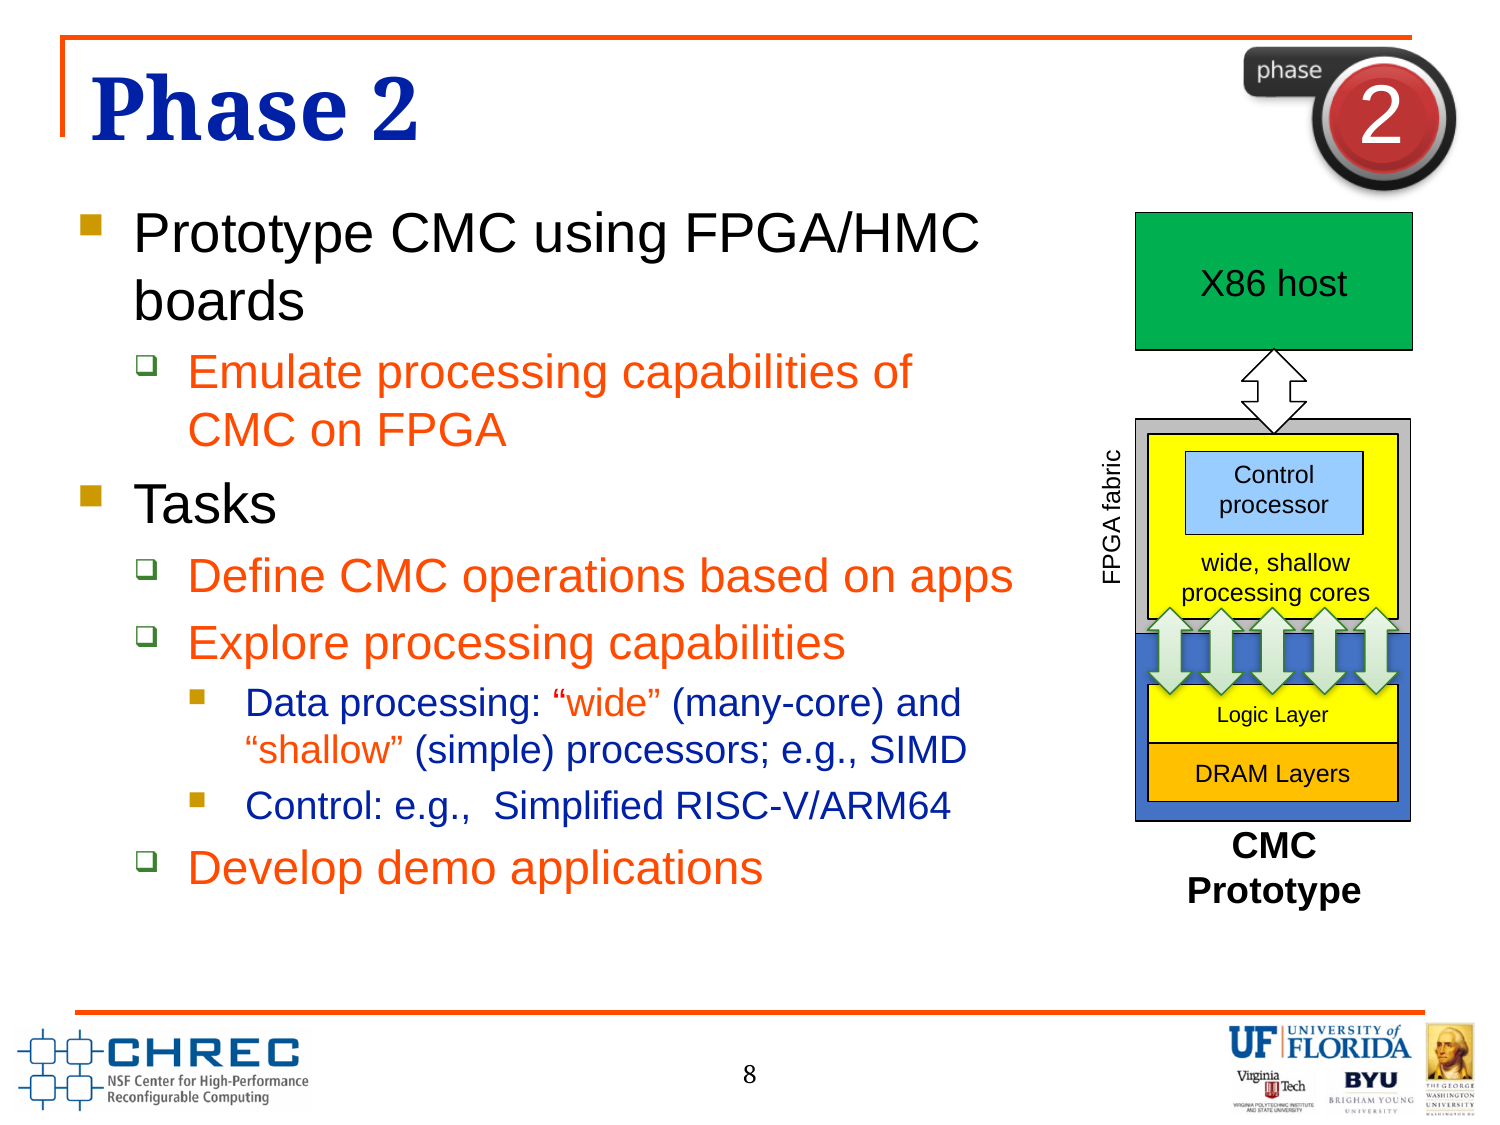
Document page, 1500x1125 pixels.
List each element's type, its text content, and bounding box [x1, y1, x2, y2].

list Prototype CMC using FPGA/HMC boards Emulate processing capabilities of CMC on FPGA Tasks Define CMC operations based on apps Explore processing capabilities Data processing: “wide” (many-core) and “shallow” (simple) processors; e.g., SIMD Control: e.g., Simplified RISC-V/ARM64 Develop demo applications [62, 188, 1033, 988]
text_box [1276, 418, 1411, 634]
title Phase 2 [74, 45, 1232, 201]
text_box wide, shallow processing cores [1162, 539, 1390, 614]
text_box [1147, 434, 1398, 619]
text_box Control processor [1185, 451, 1363, 535]
text_box [1241, 348, 1307, 434]
slide_number 8 [599, 1024, 901, 1101]
text_box X86 host [1135, 212, 1413, 351]
text_box DRAM Layers [1147, 743, 1398, 802]
text_box [1352, 614, 1400, 695]
text_box [1197, 614, 1245, 696]
text_box [1146, 614, 1194, 695]
text_box [1301, 614, 1348, 695]
text_box [1135, 418, 1273, 634]
text_box [1135, 634, 1411, 822]
text_box FPGA fabric [1087, 401, 1133, 634]
text_box Logic Layer [1147, 684, 1398, 743]
picture [1224, 1021, 1475, 1117]
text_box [1237, 7, 1463, 234]
text_box CMC Prototype [1136, 814, 1412, 919]
picture [12, 1026, 313, 1112]
text_box [1249, 614, 1296, 695]
